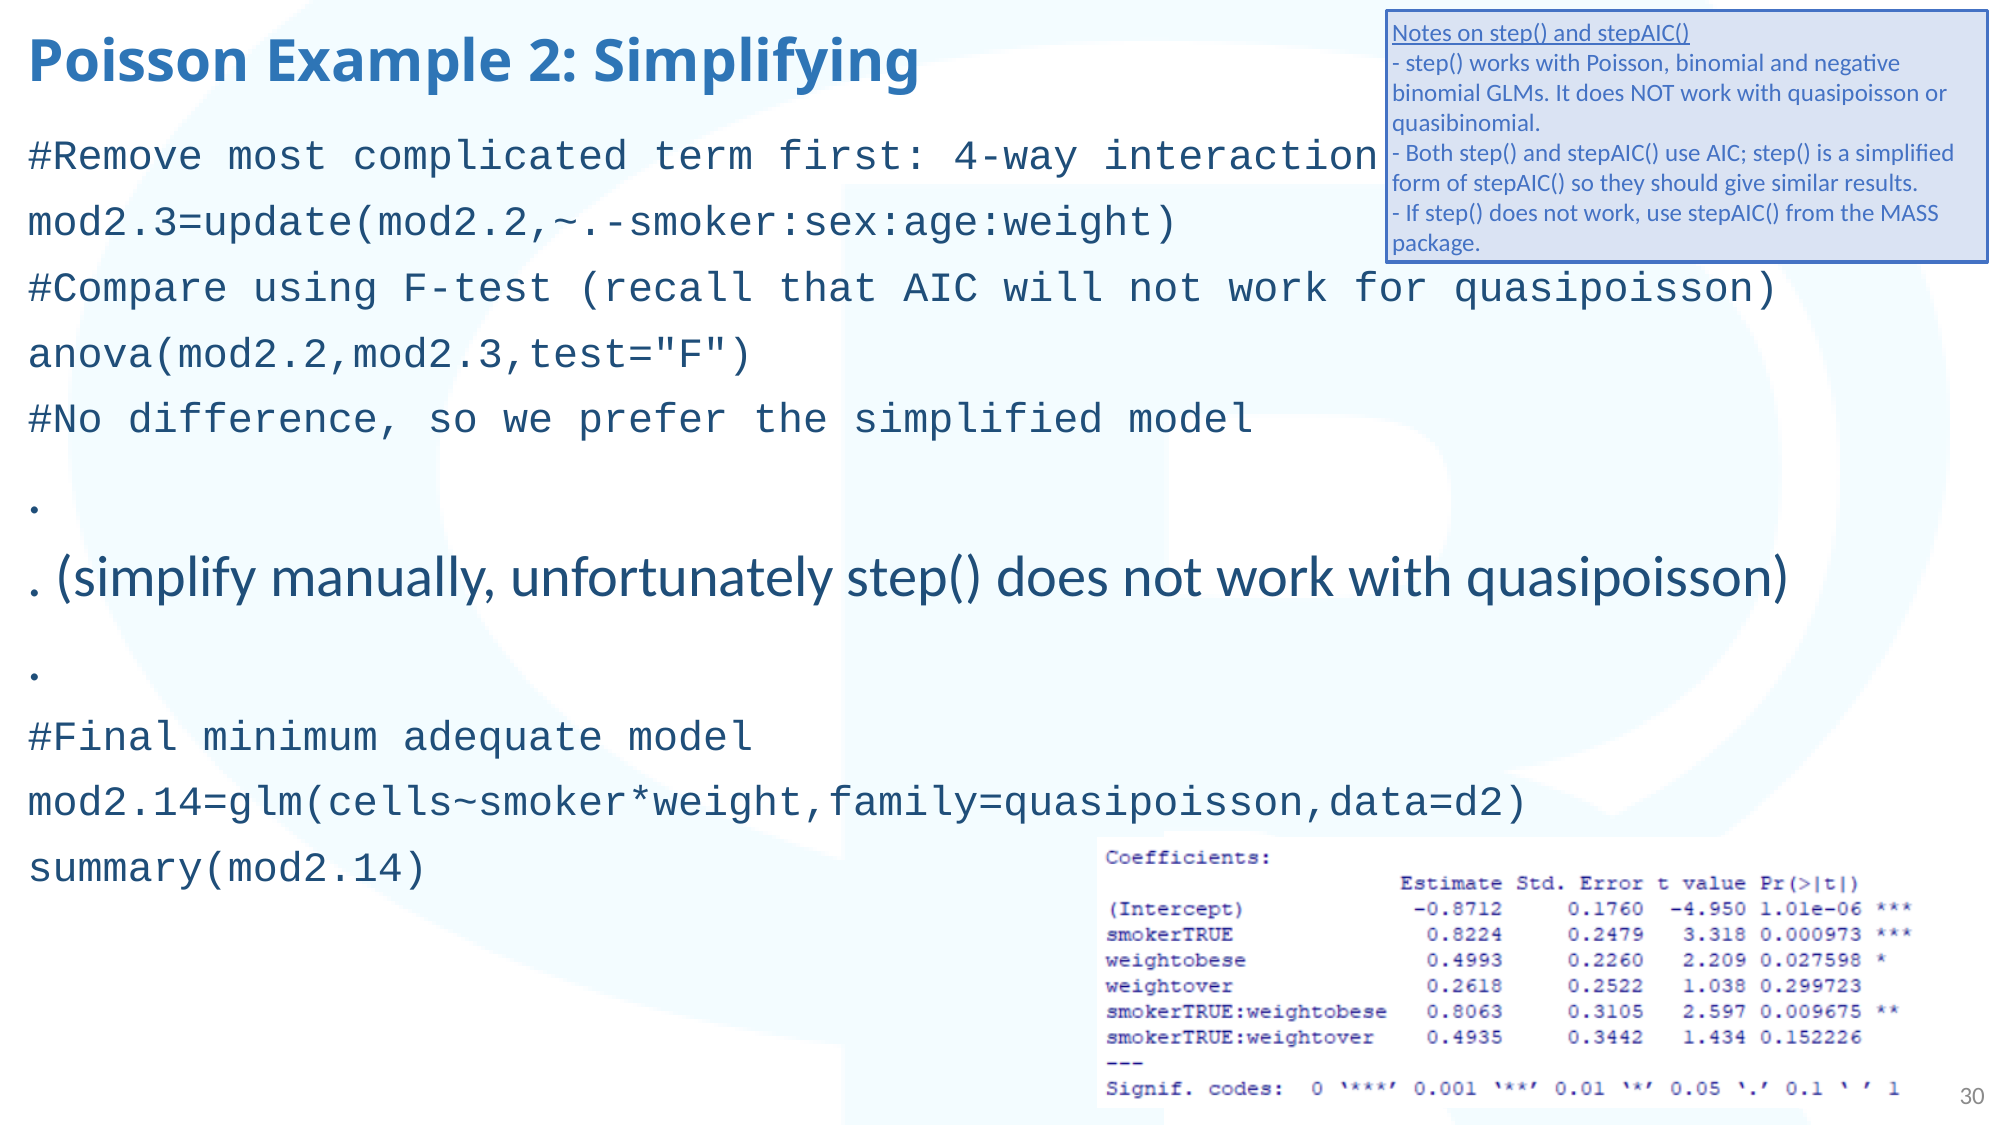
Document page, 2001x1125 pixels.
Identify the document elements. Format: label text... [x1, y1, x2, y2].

title Poisson Example 2: Simplifying [12, 17, 1386, 108]
text_box Notes on step() and stepAIC() - step() works with Poisson, binomial and negative binomial GLMs. It does NOT work with quasipoisson or quasibinomial. - Both step() and stepAIC() use AIC; step() is a simplified form of stepAIC() so they should give similar results. - If step() does not work, use stepAIC() from the MASS package. [1386, 10, 1988, 262]
picture [1097, 837, 1924, 1108]
list #Remove most complicated term first: 4-way interaction mod2.3=update(mod2.2,~.-smoker:sex:age:weight) #Compare using F-test (recall that AIC will not work for quasipoisson) anova(mod2.2,mod2.3,test="F") #No difference, so we prefer the simplified model . . (simplify manually, unfortunately step() does not work with quasipoisson) . #Final minimum adequate model mod2.14=glm(cells~smoker*weight,family=quasipoisson,data=d2) summary(mod2.14) [12, 125, 1988, 1123]
slide_number 30 [1550, 1065, 2000, 1125]
